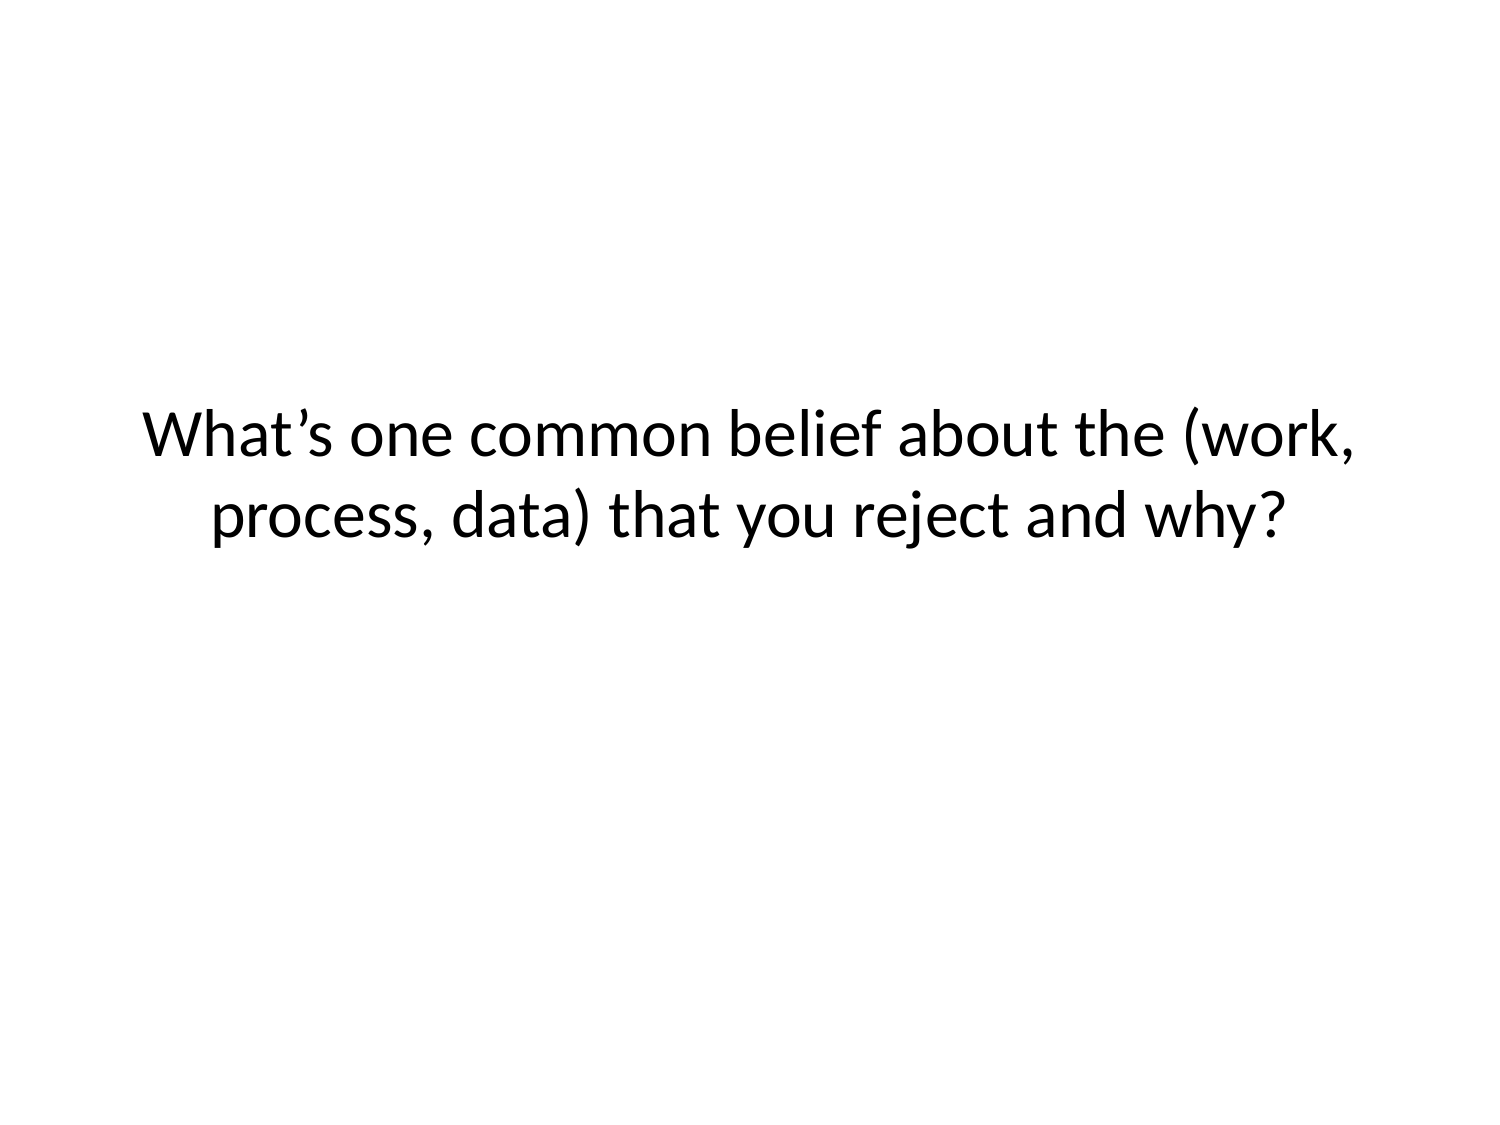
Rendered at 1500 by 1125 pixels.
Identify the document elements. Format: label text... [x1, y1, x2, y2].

title What’s one common belief about the (work, process, data) that you reject and why? [112, 349, 1388, 591]
